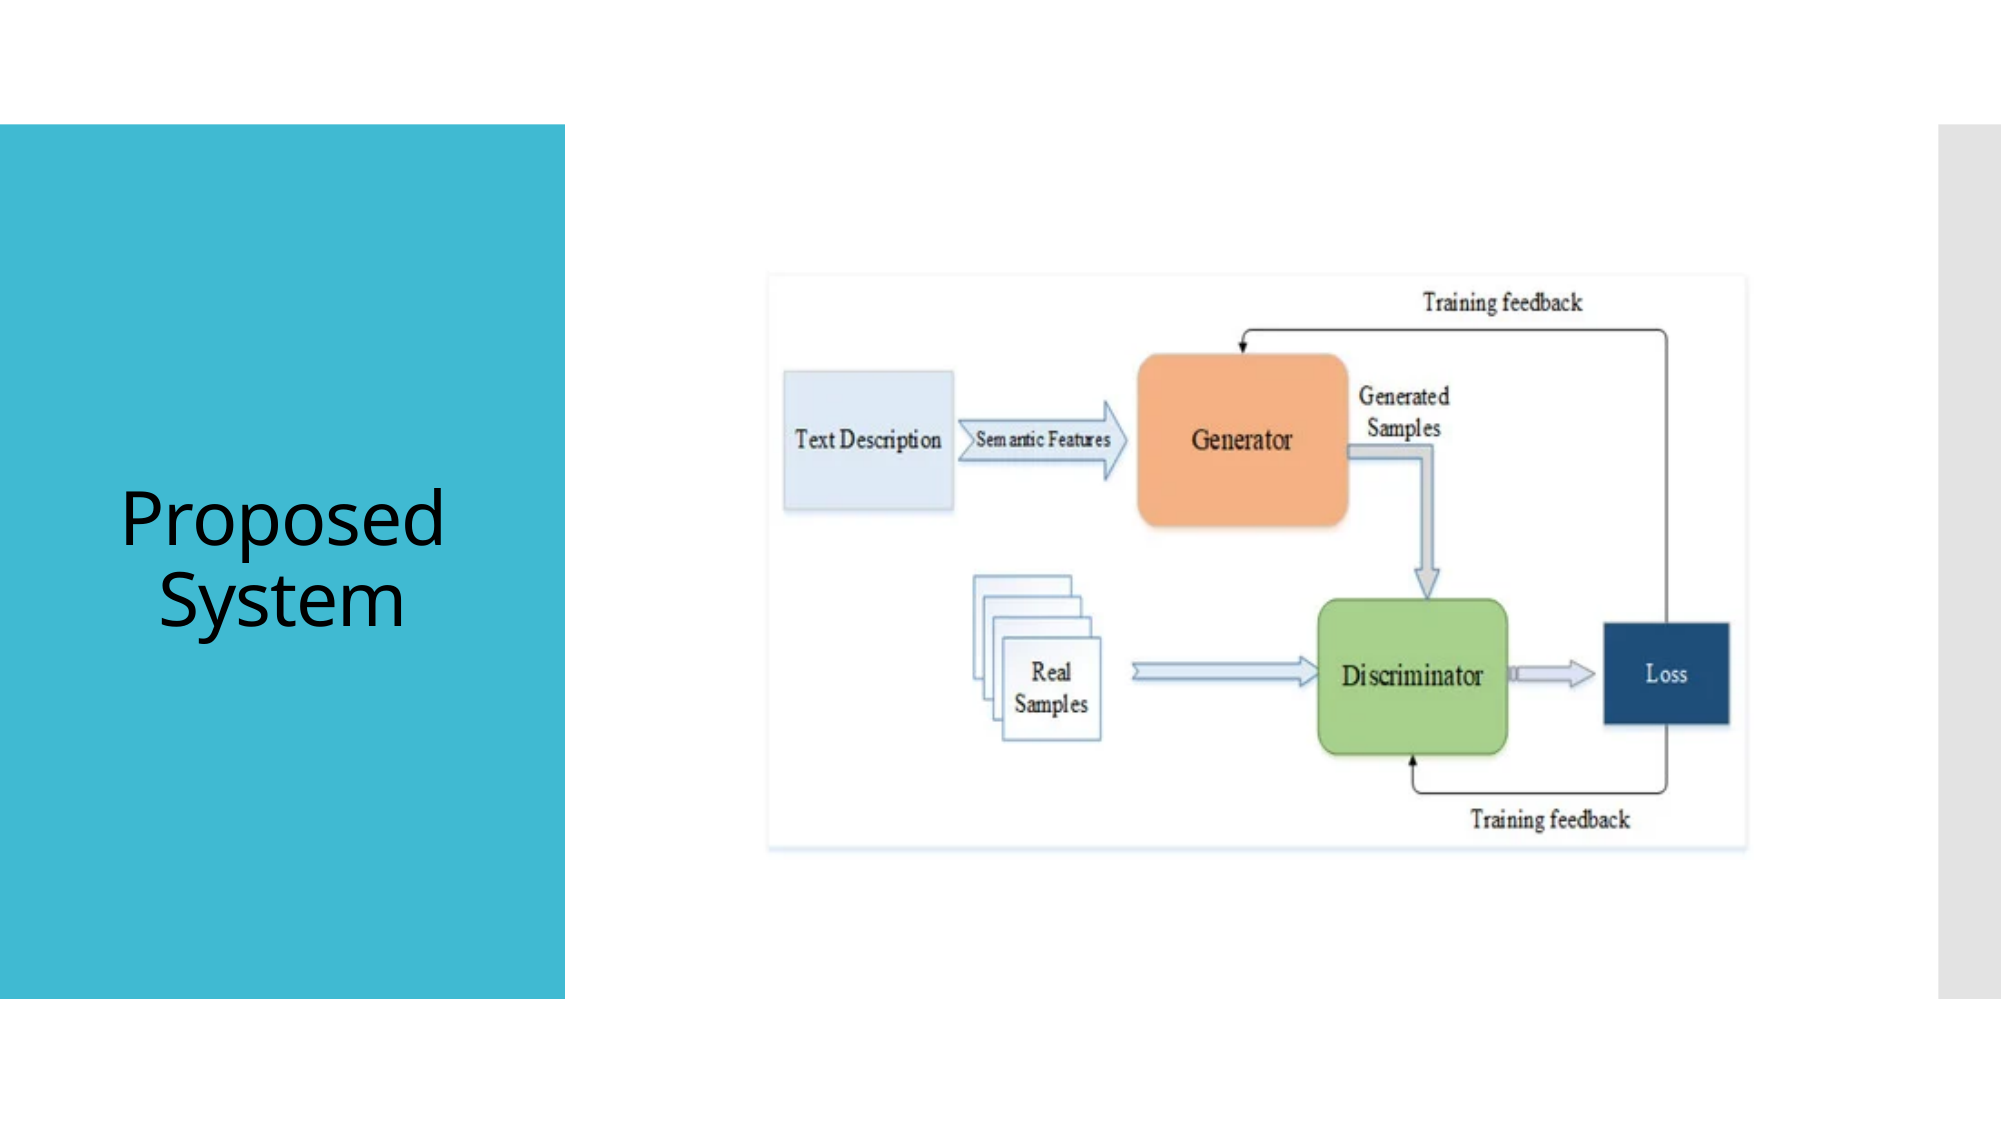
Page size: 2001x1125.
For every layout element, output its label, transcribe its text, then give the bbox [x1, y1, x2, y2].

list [755, 263, 1754, 860]
title Proposed System [41, 184, 525, 940]
